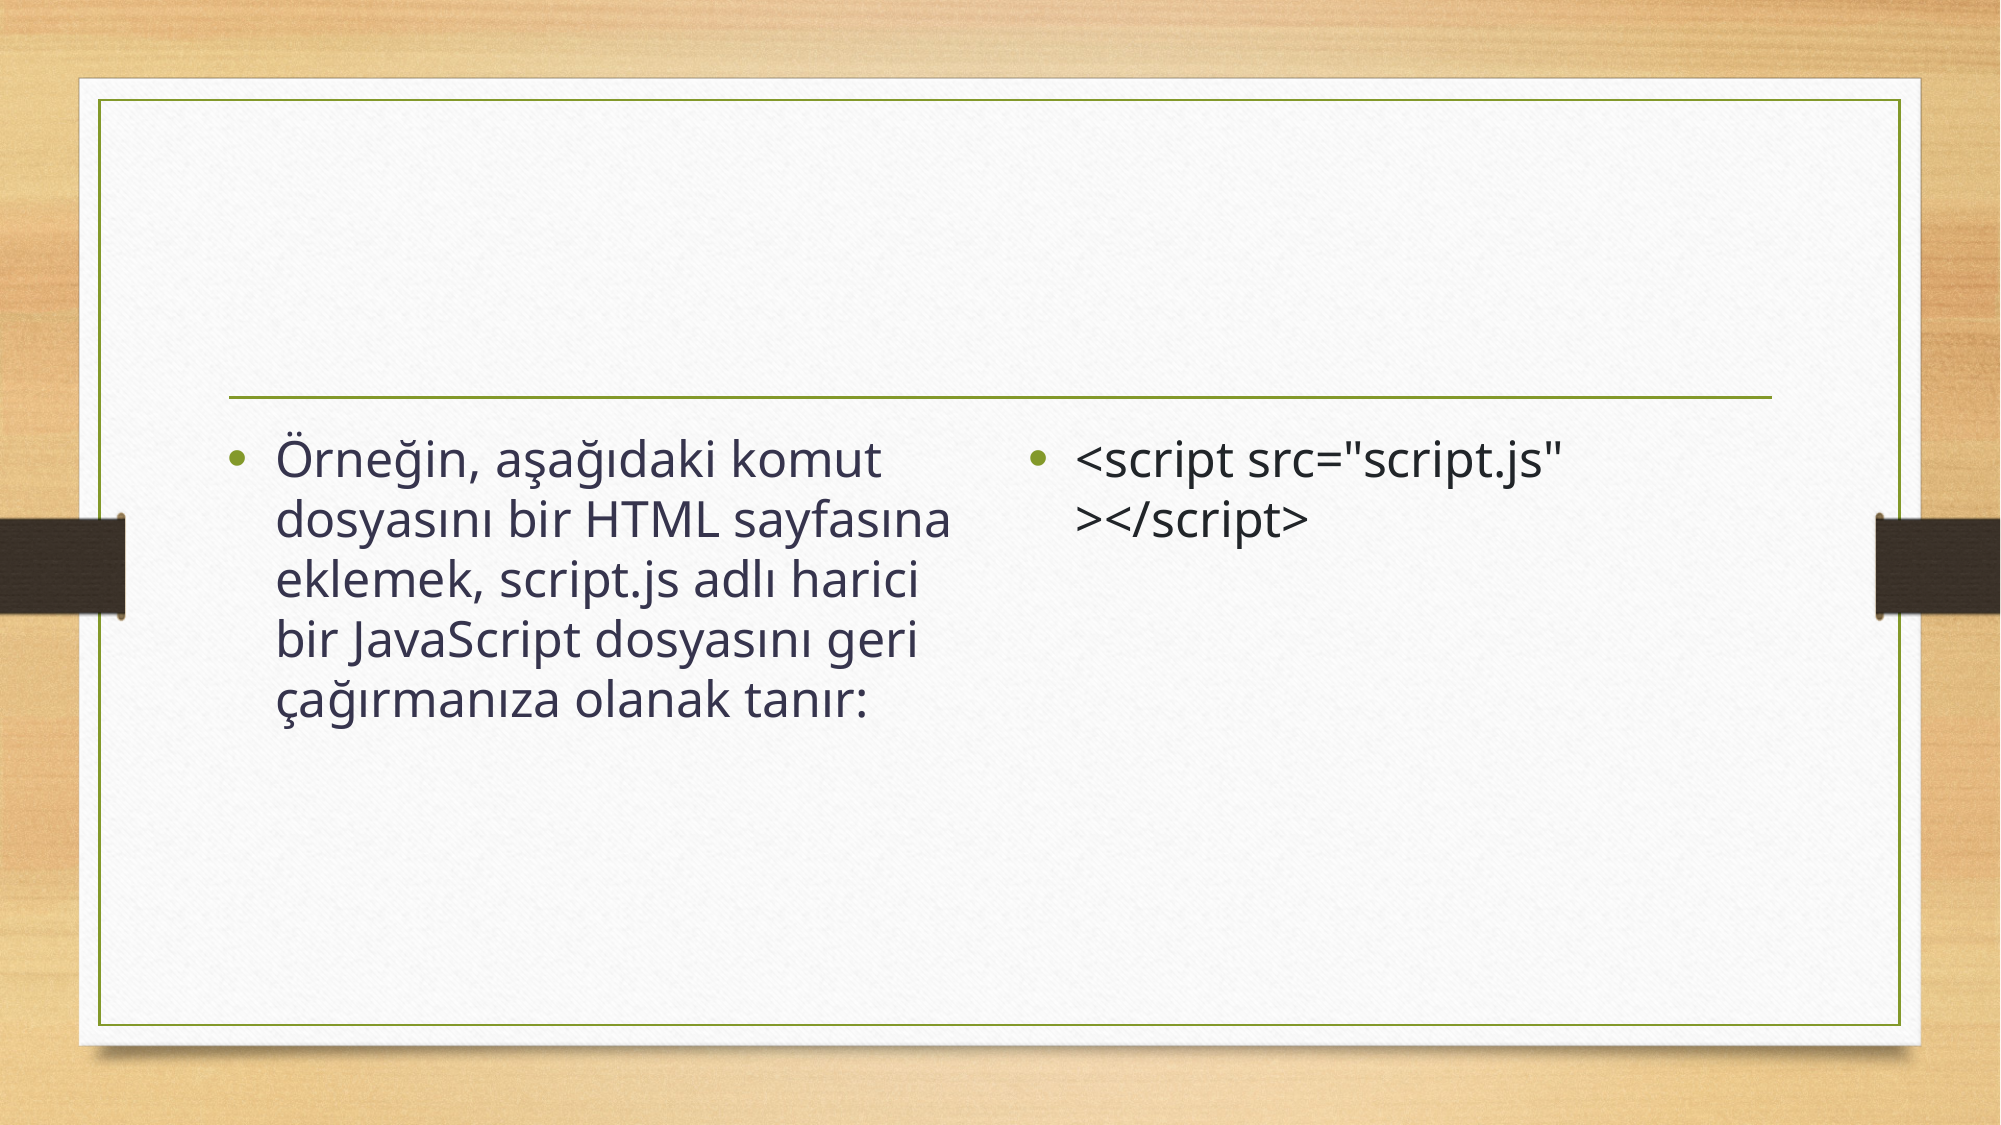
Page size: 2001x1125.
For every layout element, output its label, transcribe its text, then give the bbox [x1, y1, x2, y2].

list Örneğin, aşağıdaki komut dosyasını bir HTML sayfasına eklemek, script.js adlı harici bir JavaScript dosyasını geri çağırmanıza olanak tanır: [213, 420, 987, 963]
picture [0, 0, 2001, 1125]
list <script src="script.js" ></script> [1013, 420, 1788, 963]
